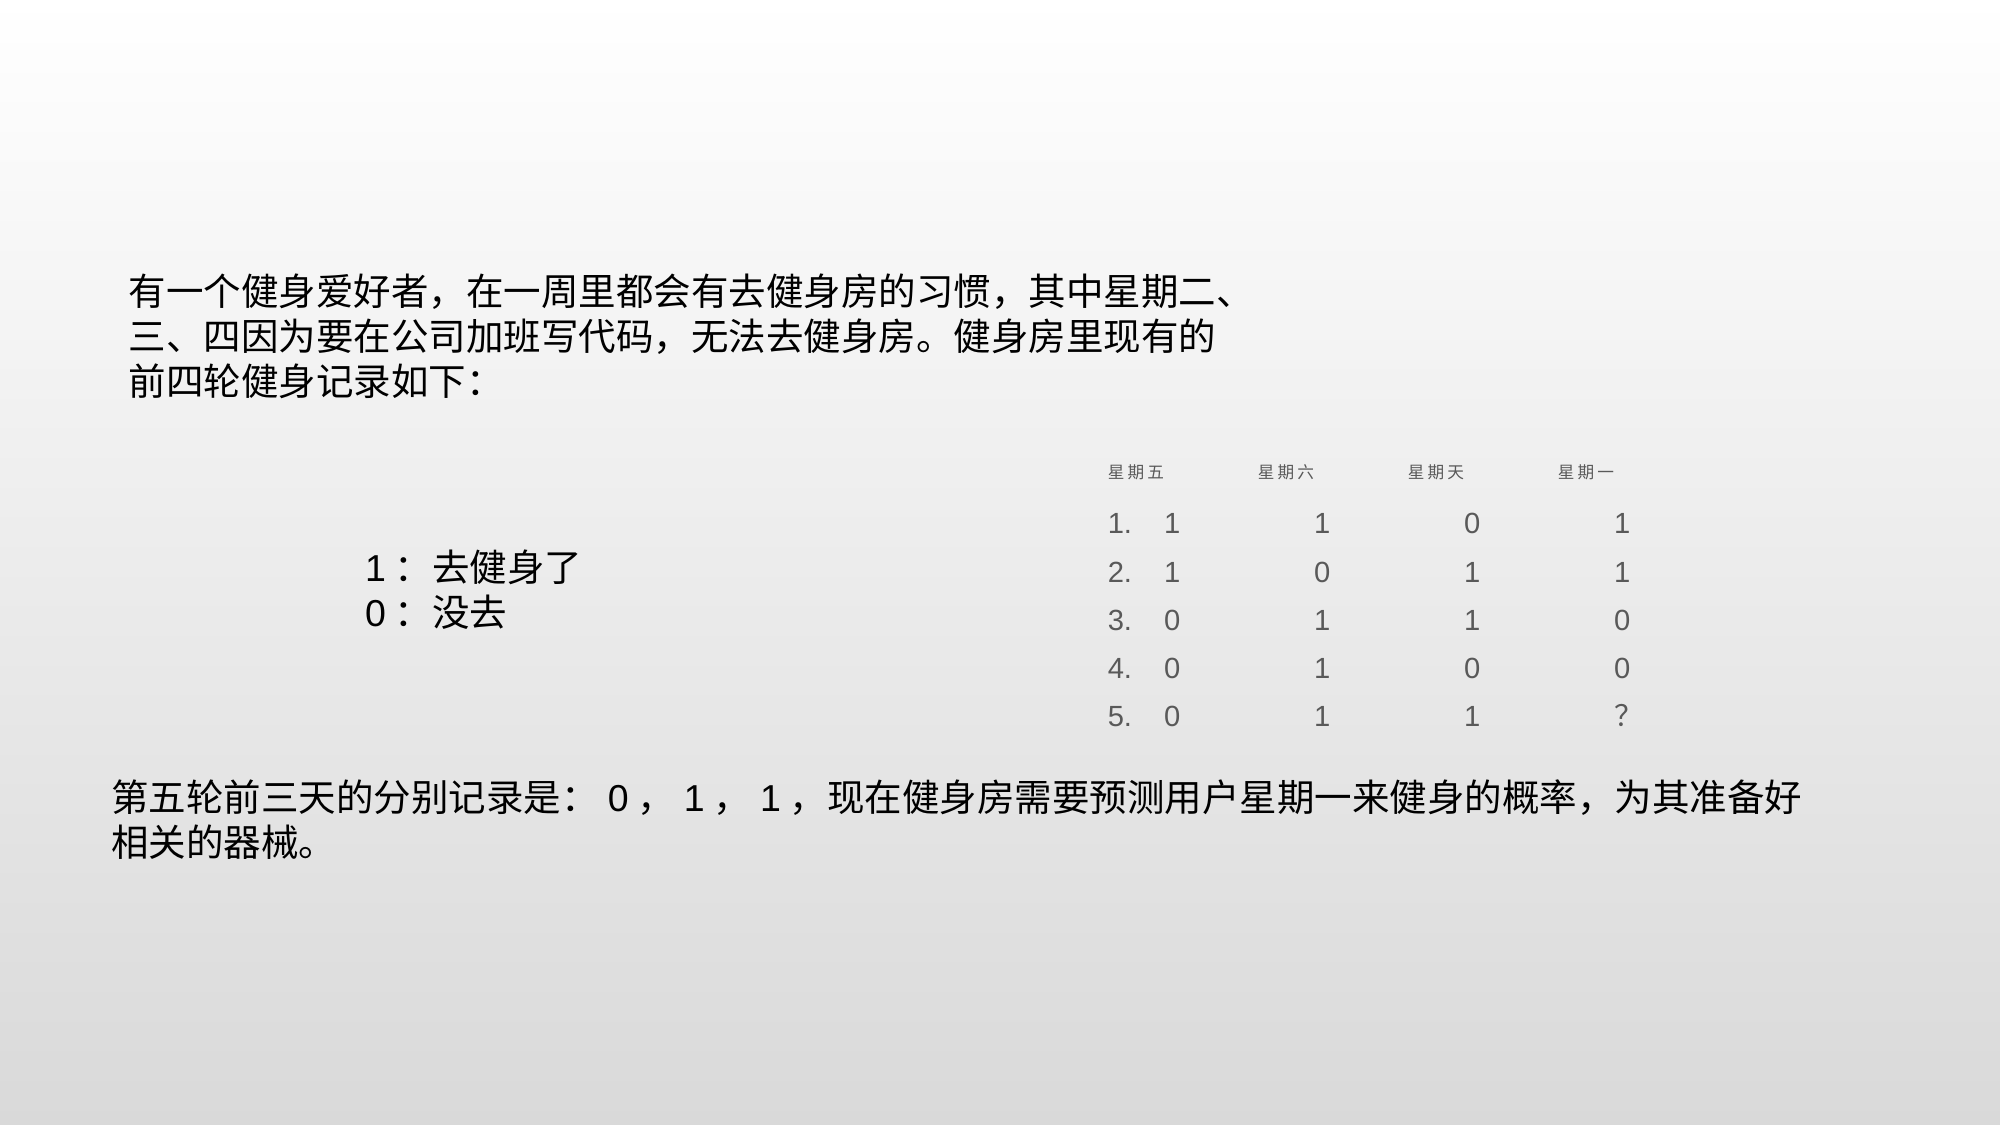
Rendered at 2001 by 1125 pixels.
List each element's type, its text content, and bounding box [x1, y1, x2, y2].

list 星期五 星期六 星期天 星期一 1 1 0 1 1 0 1 1 0 1 1 0 0 1 0 0 0 1 1 ？ [868, 429, 1732, 749]
text_box 有一个健身爱好者，在一周里都会有去健身房的习惯，其中星期二、三、四因为要在公司加班写代码，无法去健身房。健身房里现有的前四轮健身记录如下： [113, 260, 1260, 410]
text_box 第五轮前三天的分别记录是：0，1，1，现在健身房需要预测用户星期一来健身的概率，为其准备好相关的器械。 [96, 766, 1830, 872]
text_box 1：去健身了 0：没去 [350, 536, 597, 641]
